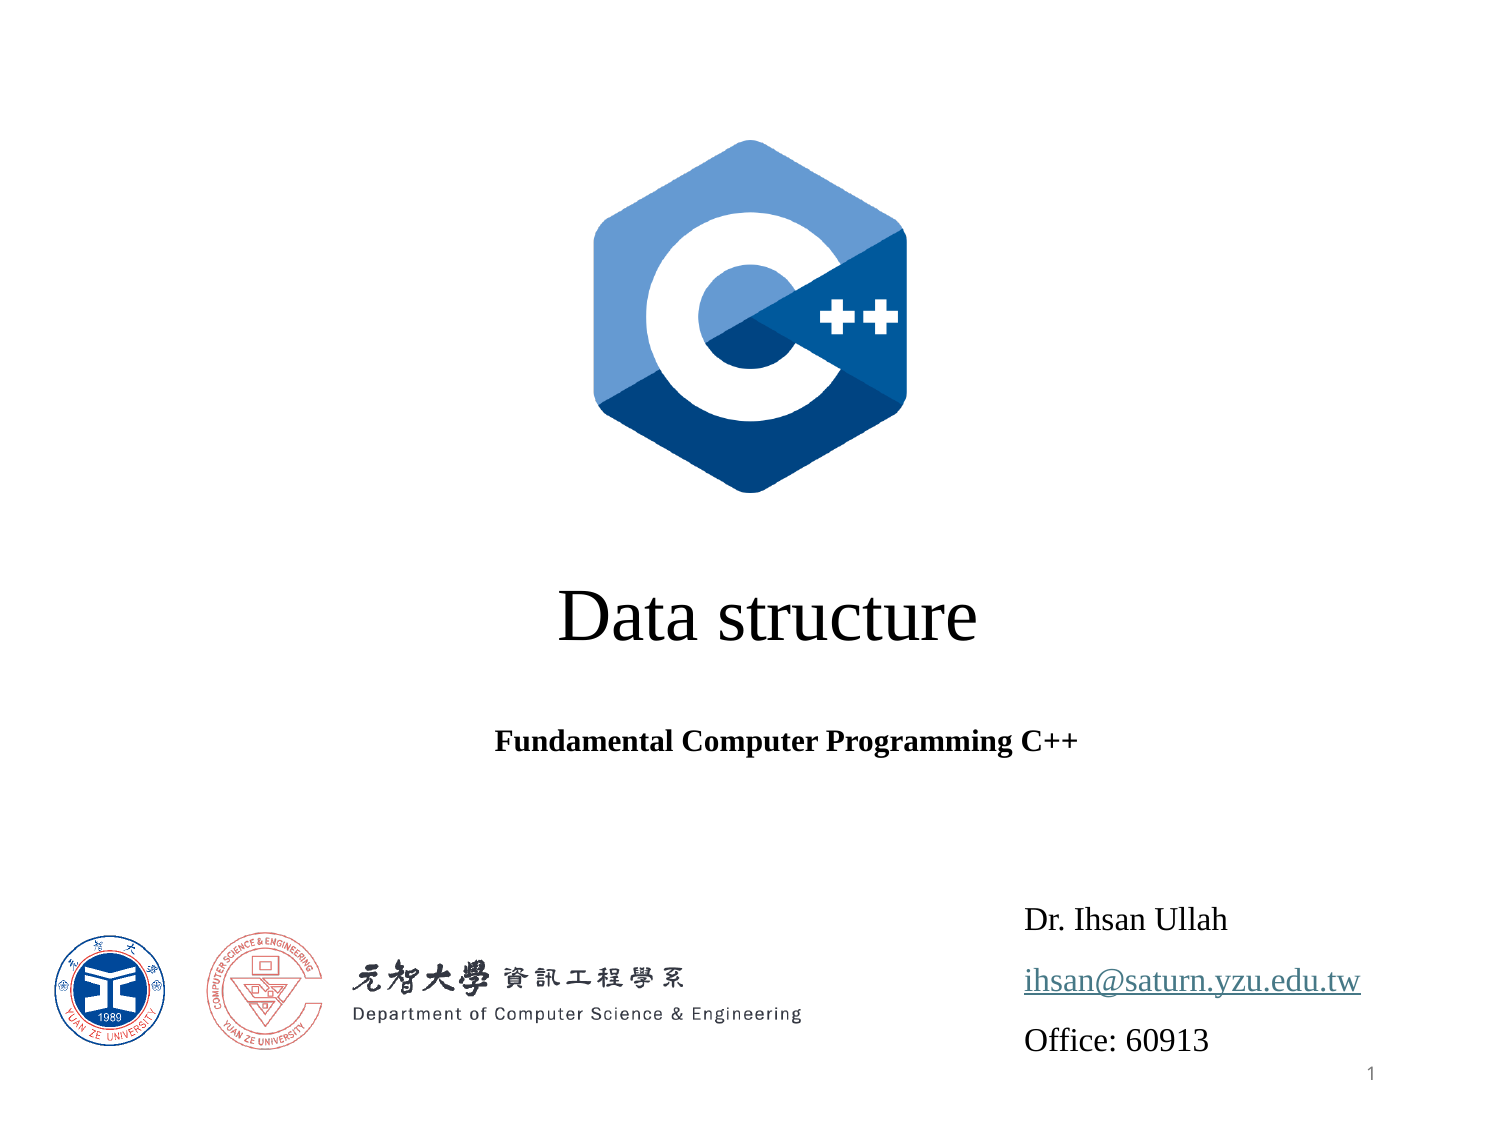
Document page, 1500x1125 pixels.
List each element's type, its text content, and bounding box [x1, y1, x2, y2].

text_box Dr. Ihsan Ullah ihsan@saturn.yzu.edu.tw Office: 60913 [1012, 962, 1470, 1064]
picture [49, 931, 170, 1051]
title Data structure [362, 562, 1194, 664]
picture [573, 139, 927, 493]
text_box Fundamental Computer Programming C++ [206, 676, 1375, 825]
picture [206, 931, 803, 1050]
slide_number 1 [1059, 1064, 1397, 1103]
